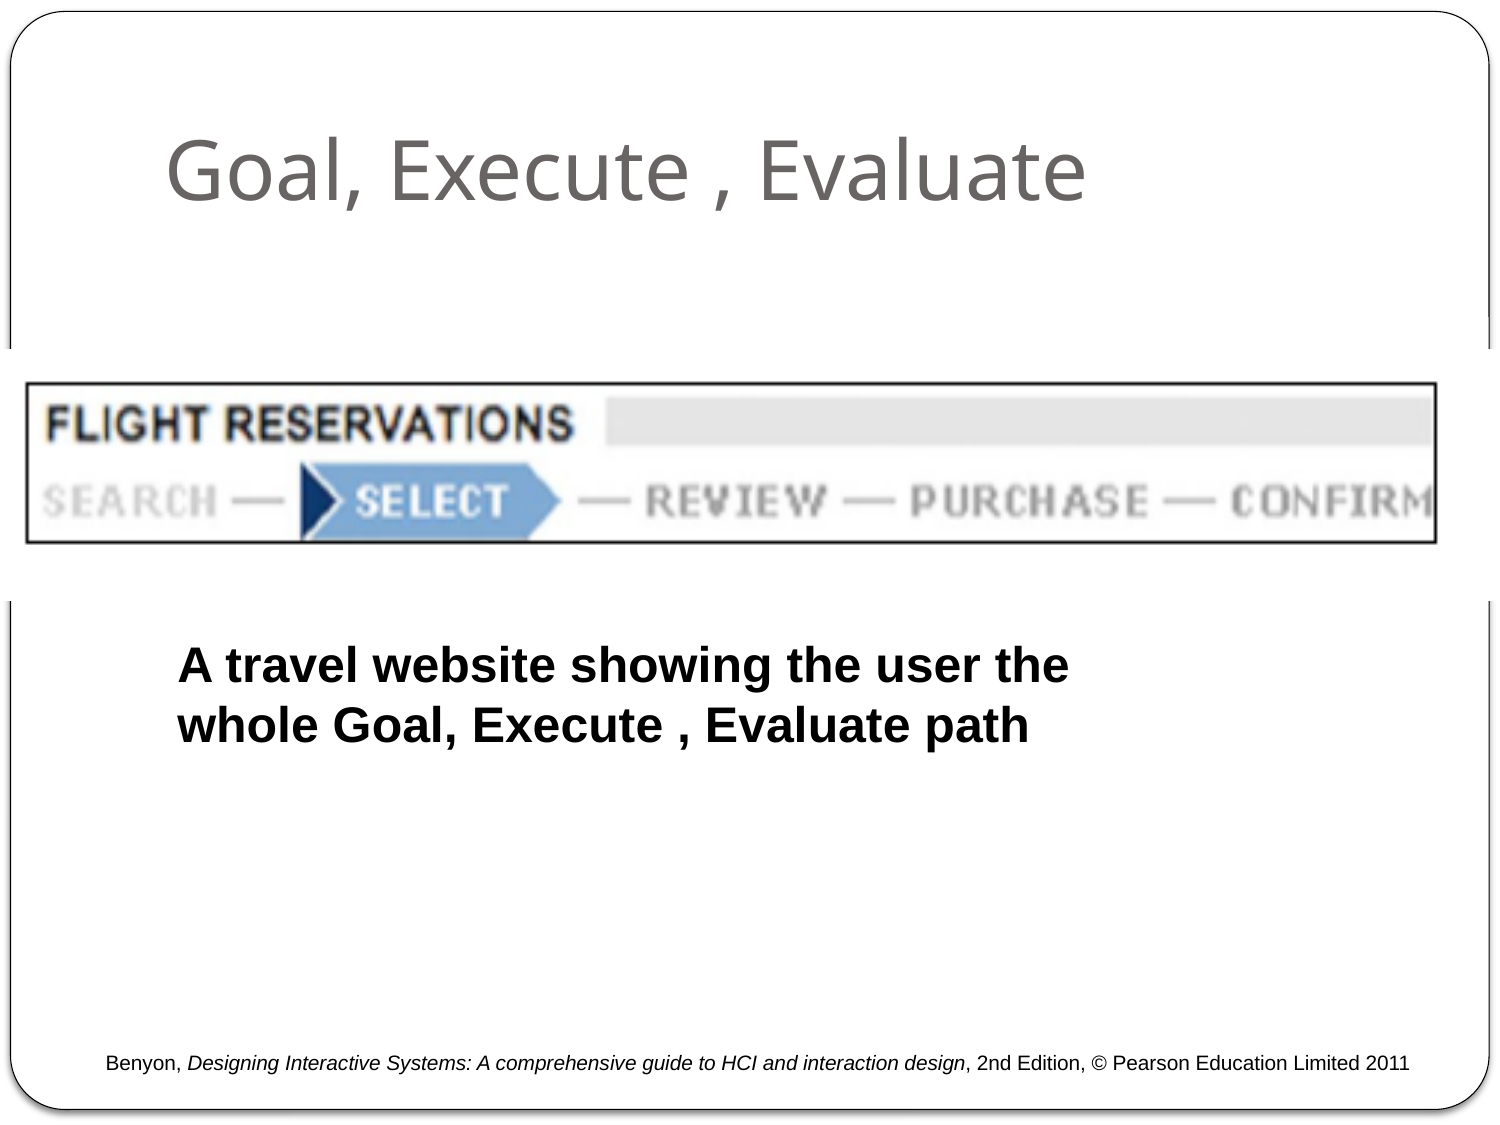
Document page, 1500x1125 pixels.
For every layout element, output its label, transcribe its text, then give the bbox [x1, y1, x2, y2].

text_box A travel website showing the user the whole Goal, Execute , Evaluate path [162, 624, 1163, 760]
picture [0, 349, 1500, 602]
title Goal, Execute , Evaluate [150, 45, 1425, 233]
